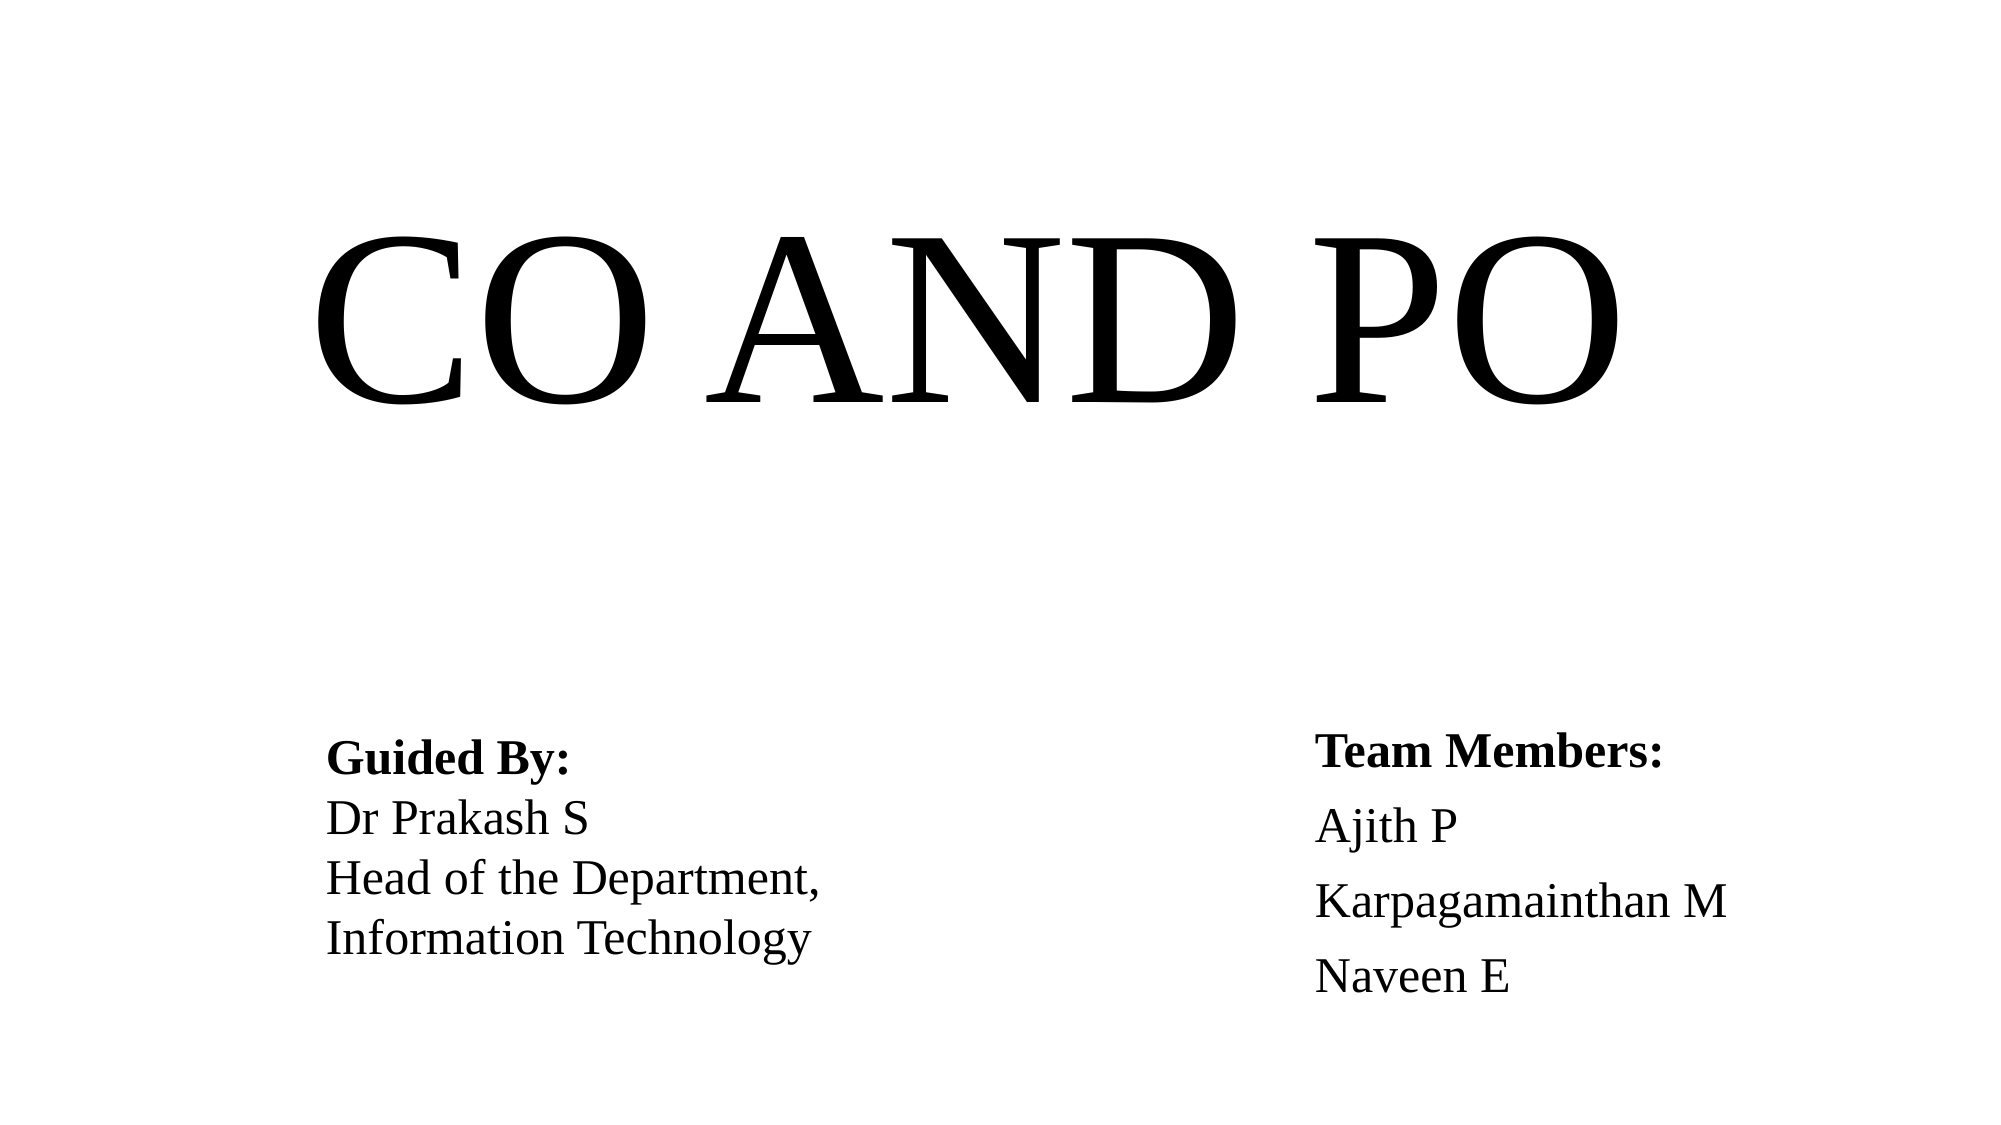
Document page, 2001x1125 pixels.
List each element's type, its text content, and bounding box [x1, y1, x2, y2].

text_box Guided By: Dr Prakash S Head of the Department, Information Technology [311, 717, 993, 972]
title CO AND PO [249, 74, 1750, 565]
subtitle Team Members: Ajith P Karpagamainthan M Naveen E [249, 717, 1851, 1087]
